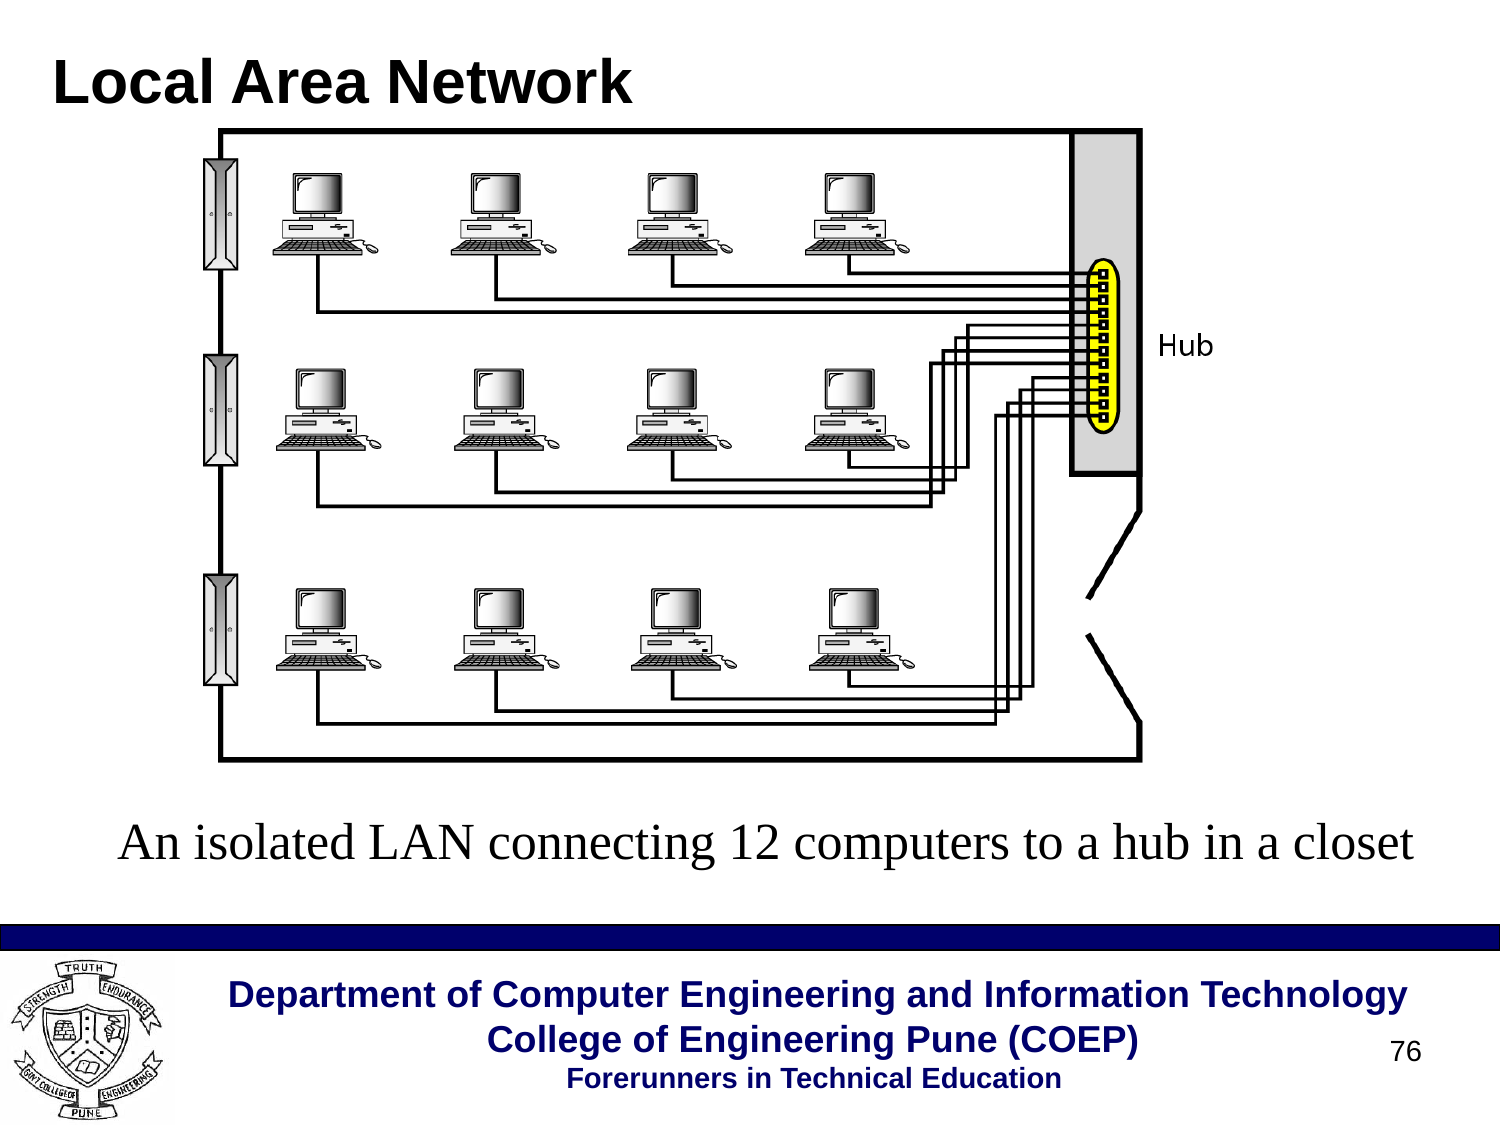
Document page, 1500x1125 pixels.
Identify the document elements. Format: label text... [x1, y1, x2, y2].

text_box 76 [1374, 1024, 1450, 1088]
title Local Area Network [37, 44, 1426, 113]
text_box An isolated LAN connecting 12 computers to a hub in a closet [89, 799, 1430, 878]
picture [203, 128, 1213, 763]
picture [0, 954, 176, 1125]
text_box [0, 924, 1500, 950]
